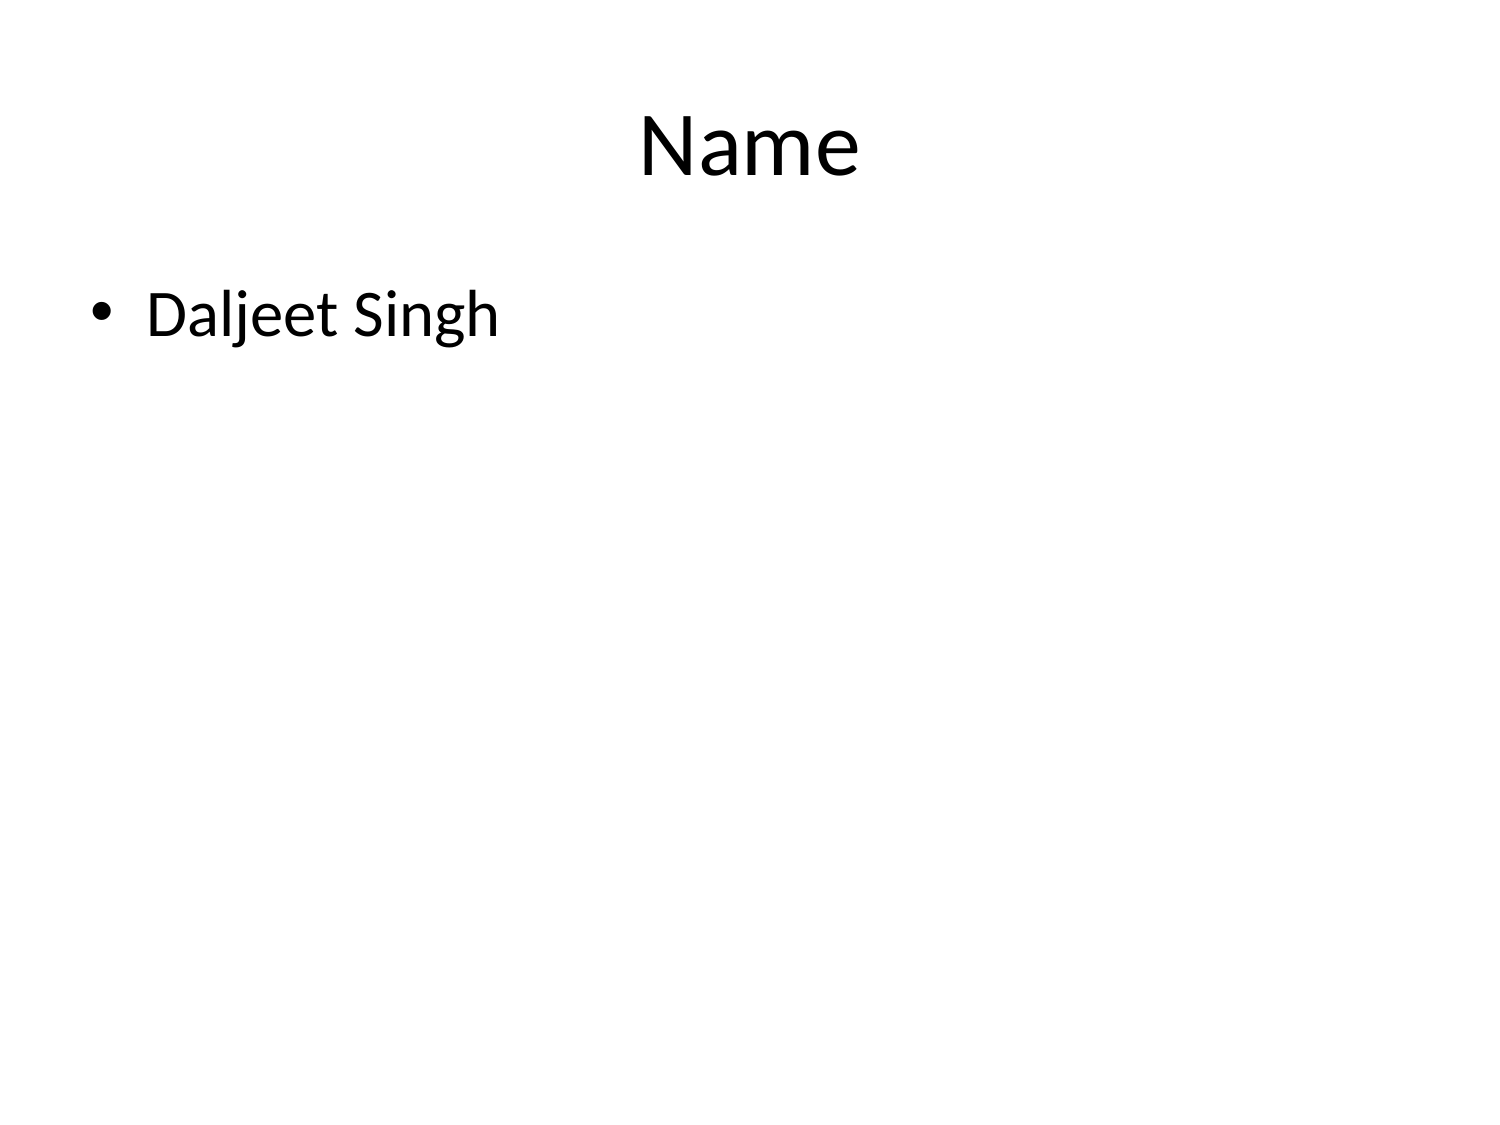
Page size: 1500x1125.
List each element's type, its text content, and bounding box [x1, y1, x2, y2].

list Daljeet Singh [75, 262, 1425, 1005]
title Name [75, 45, 1425, 233]
